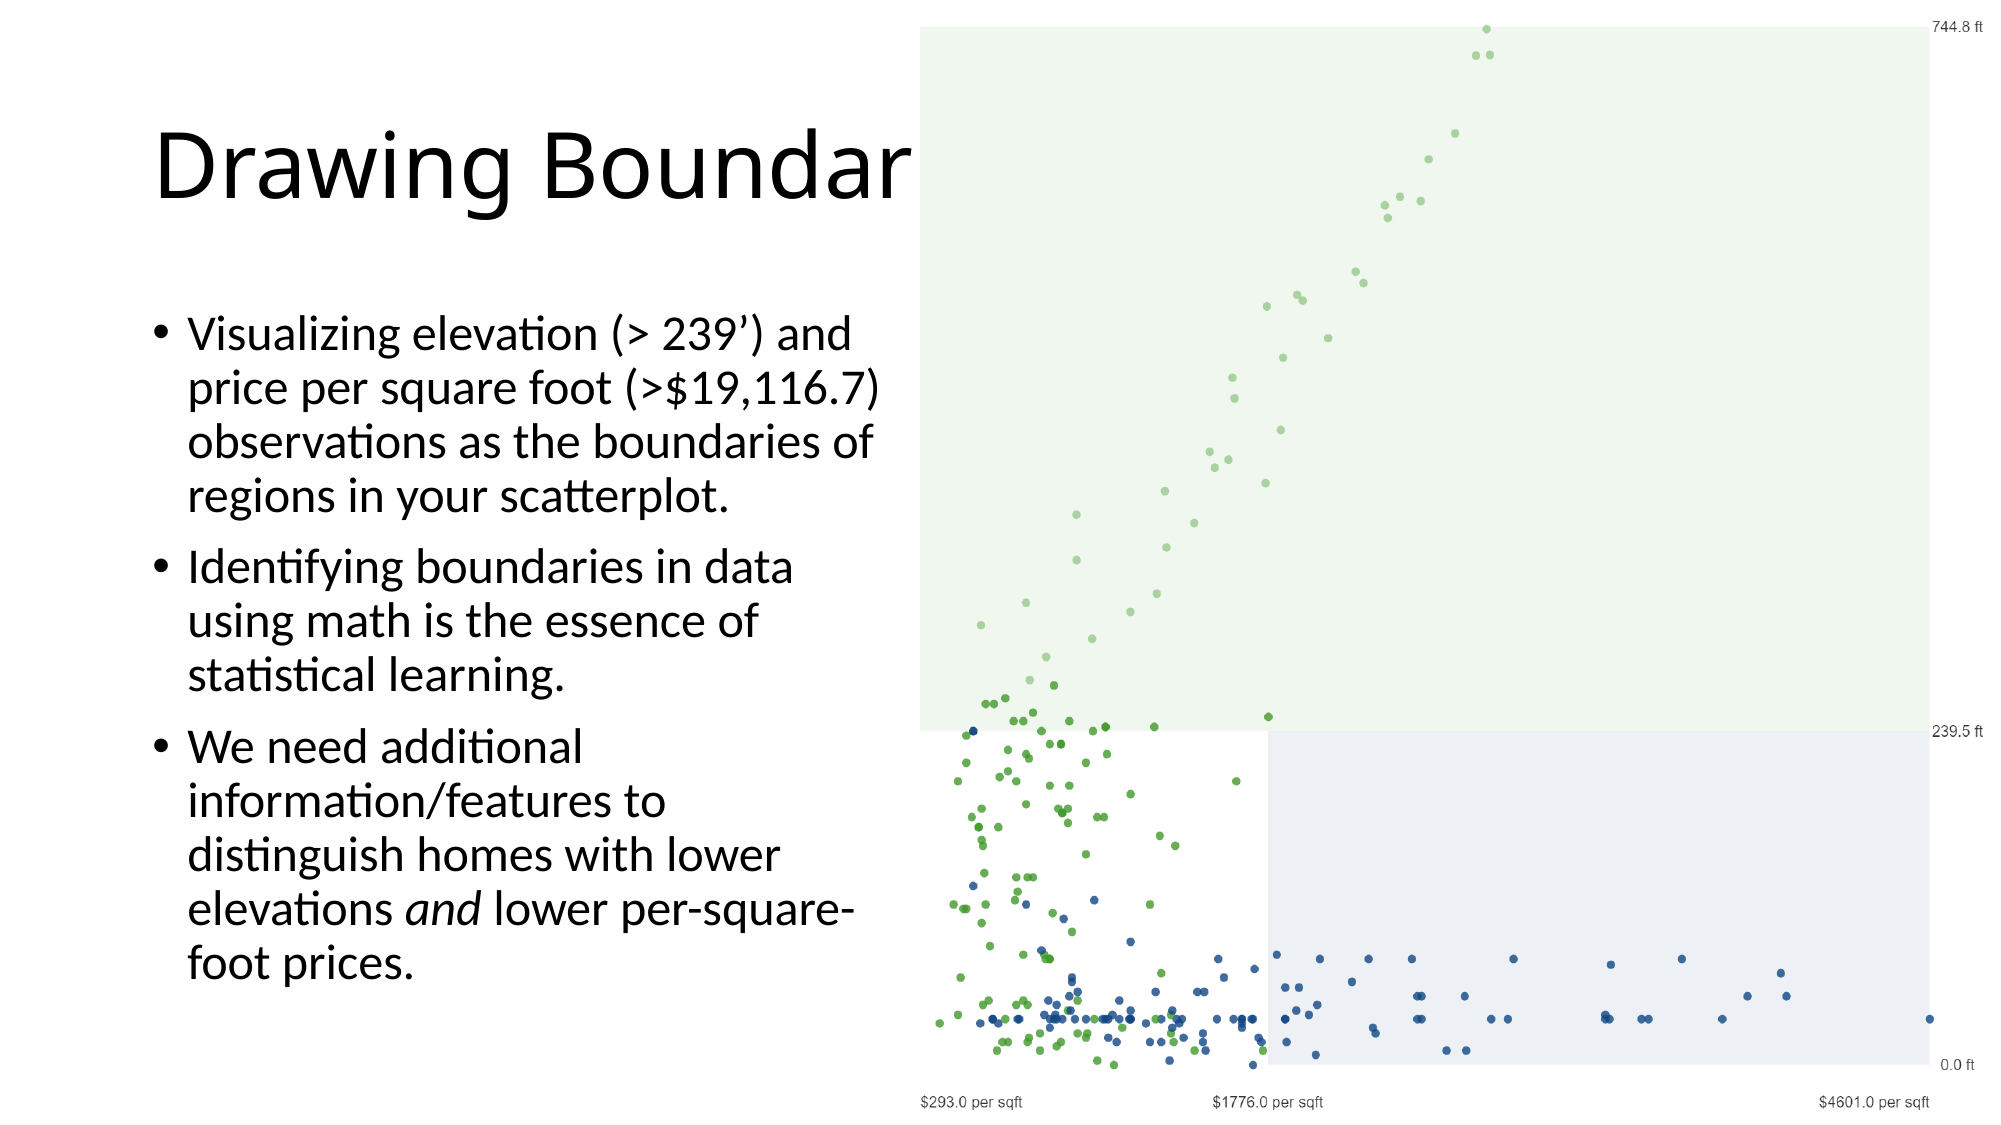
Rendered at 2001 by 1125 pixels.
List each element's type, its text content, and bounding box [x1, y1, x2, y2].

picture [913, 4, 2000, 1125]
title Drawing Boundaries [137, 59, 913, 278]
list Visualizing elevation (> 239’) and price per square foot (>$19,116.7) observations as the boundaries of regions in your scatterplot. Identifying boundaries in data using math is the essence of statistical learning. We need additional information/features to distinguish homes with lower elevations and lower per-square-foot prices. [137, 299, 897, 1014]
